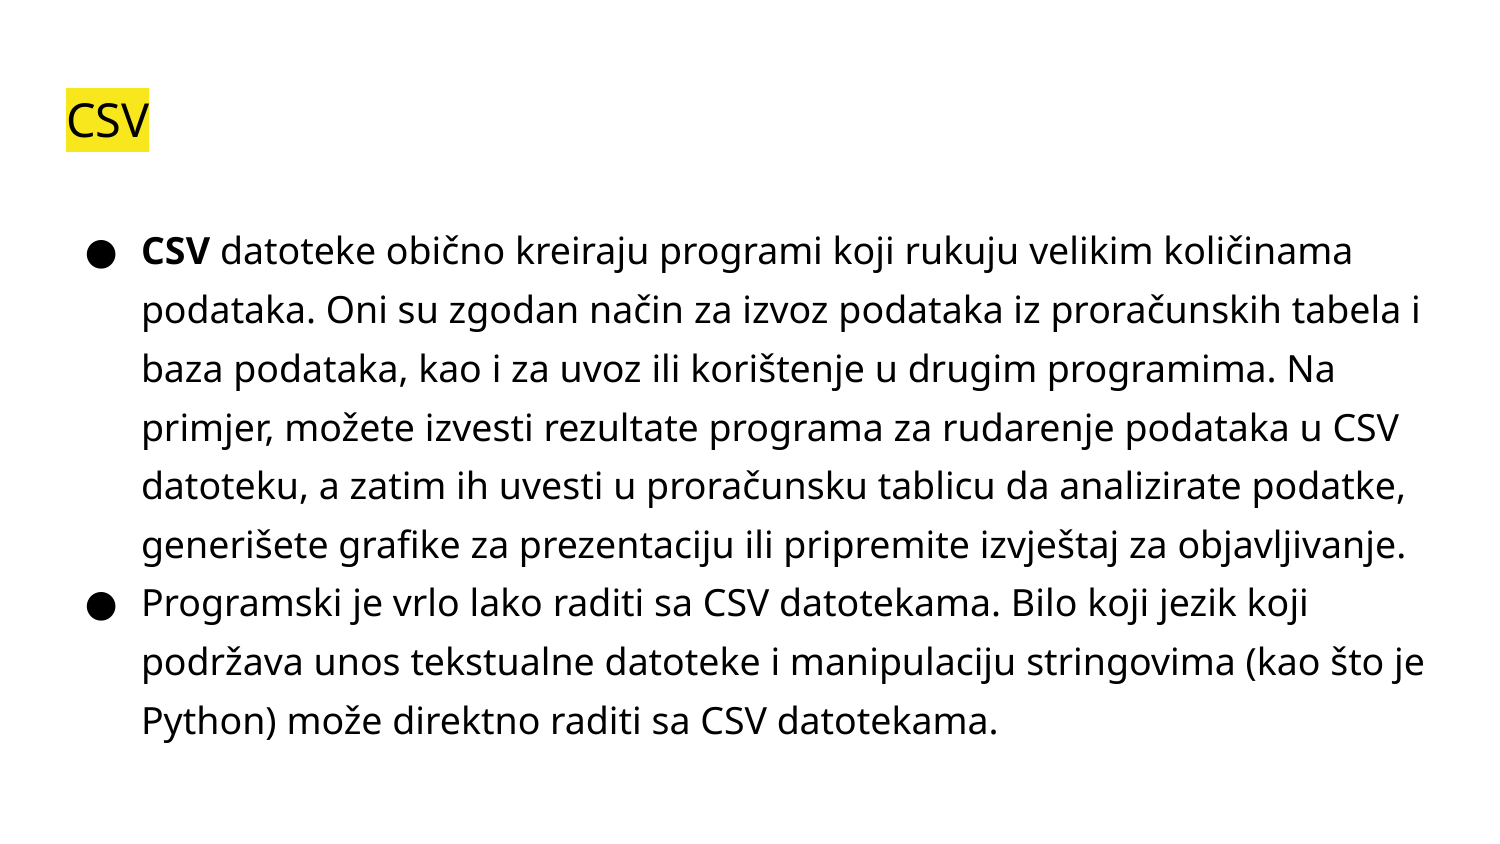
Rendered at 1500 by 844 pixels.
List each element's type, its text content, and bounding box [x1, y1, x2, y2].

list CSV datoteke obično kreiraju programi koji rukuju velikim količinama podataka. Oni su zgodan način za izvoz podataka iz proračunskih tabela i baza podataka, kao i za uvoz ili korištenje u drugim programima. Na primjer, možete izvesti rezultate programa za rudarenje podataka u CSV datoteku, a zatim ih uvesti u proračunsku tablicu da analizirate podatke, generišete grafike za prezentaciju ili pripremite izvještaj za objavljivanje. Programski je vrlo lako raditi sa CSV datotekama. Bilo koji jezik koji podržava unos tekstualne datoteke i manipulaciju stringovima (kao što je Python) može direktno raditi sa CSV datotekama. [51, 202, 1449, 826]
title CSV [51, 72, 1449, 167]
